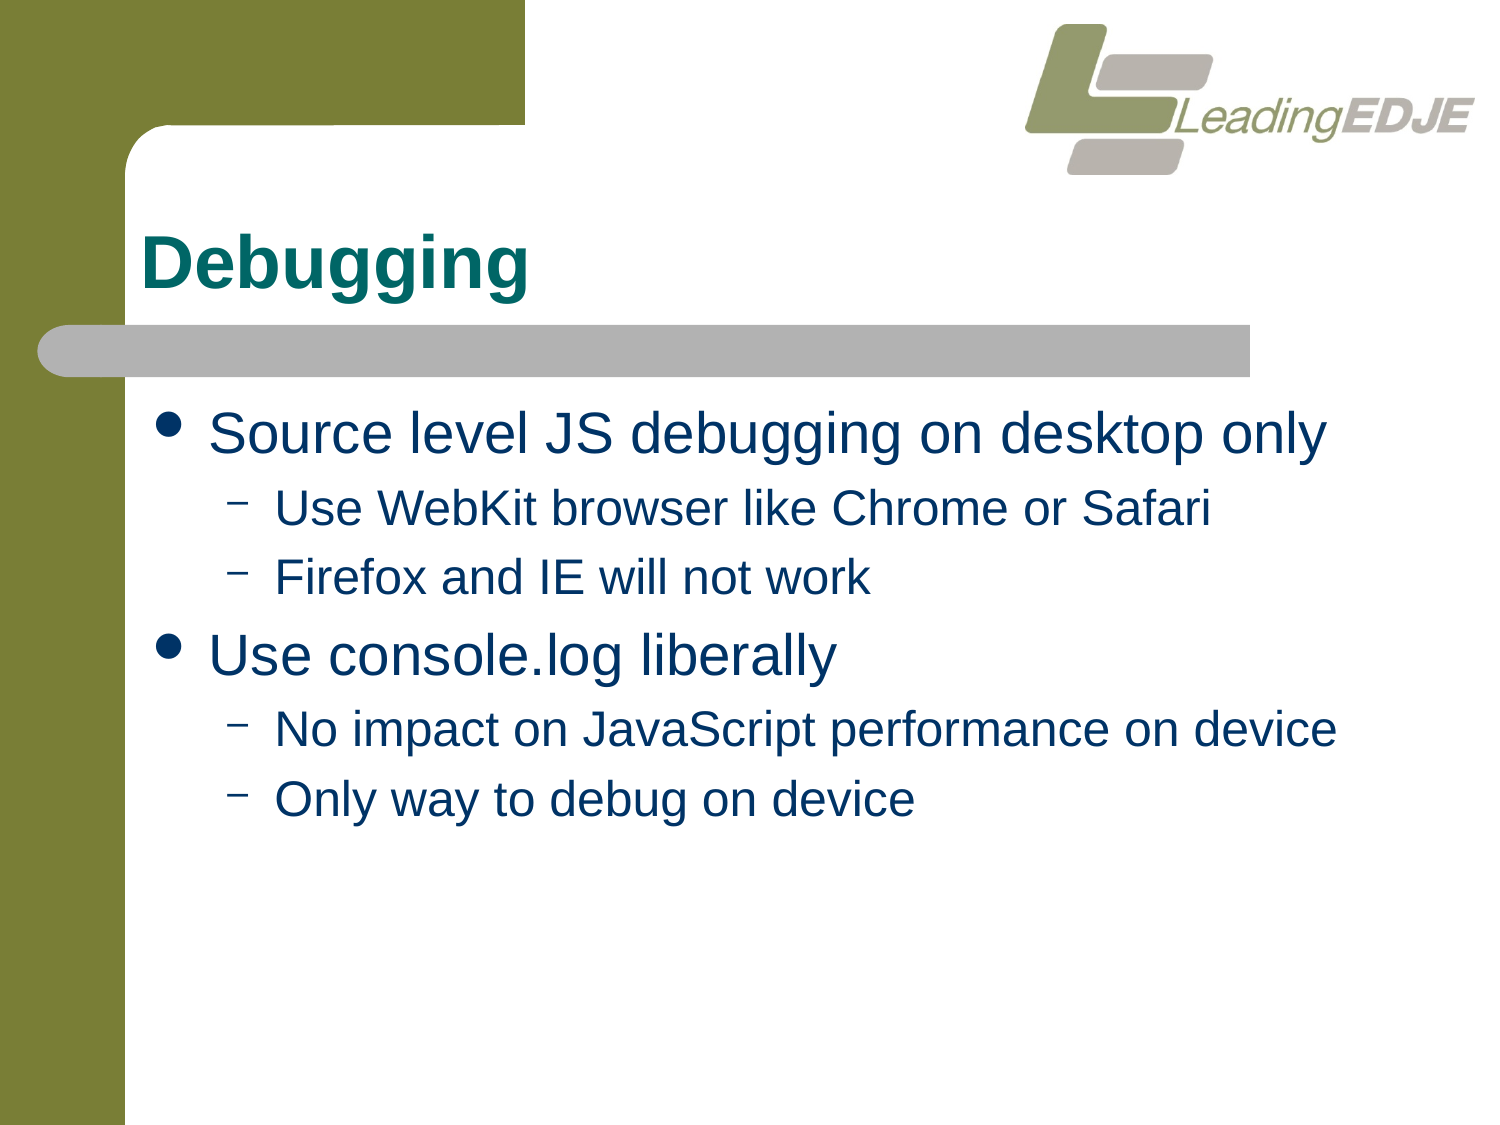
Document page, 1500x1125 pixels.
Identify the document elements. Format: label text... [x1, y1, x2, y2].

picture [1025, 24, 1475, 175]
list Source level JS debugging on desktop only Use WebKit browser like Chrome or Safari Firefox and IE will not work Use console.log liberally No impact on JavaScript performance on device Only way to debug on device [137, 387, 1400, 999]
title Debugging [125, 125, 1425, 313]
